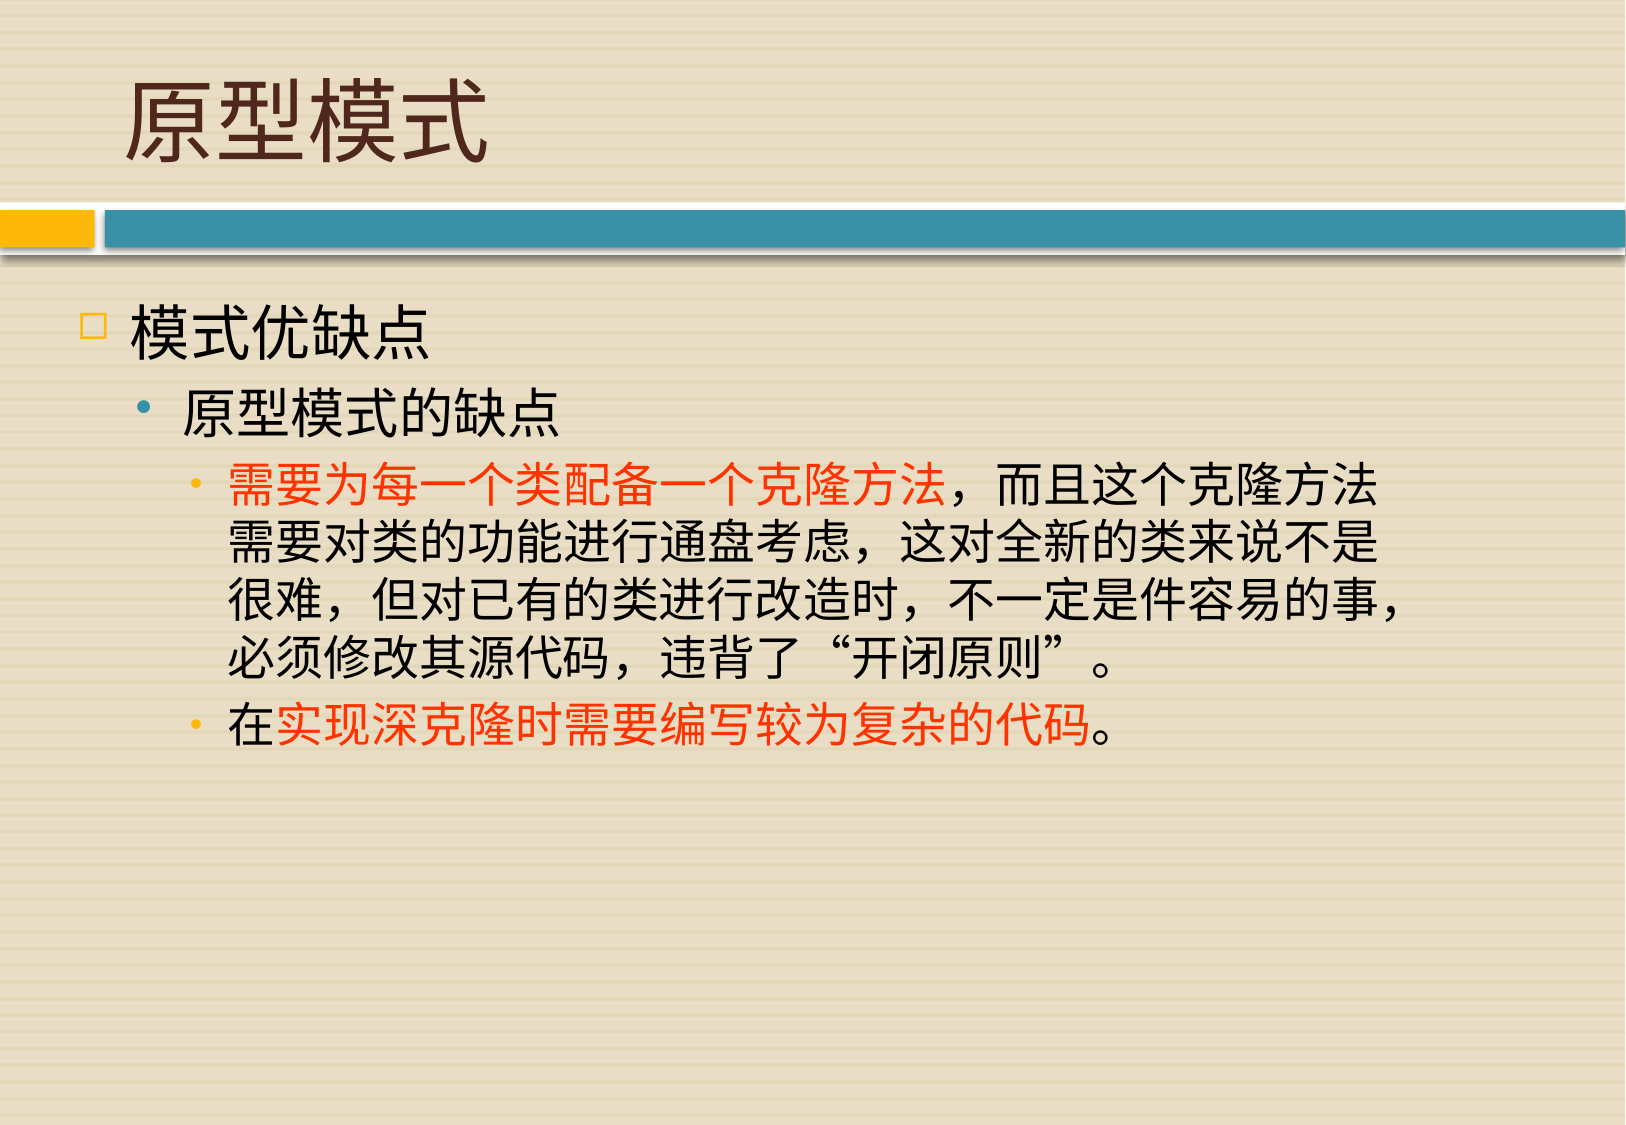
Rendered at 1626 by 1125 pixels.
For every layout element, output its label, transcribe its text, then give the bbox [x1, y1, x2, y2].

text_box 模式优缺点 原型模式的缺点 需要为每一个类配备一个克隆方法，而且这个克隆方法需要对类的功能进行通盘考虑，这对全新的类来说不是很难，但对已有的类进行改造时，不一定是件容易的事，必须修改其源代码，违背了“开闭原则”。 在实现深克隆时需要编写较为复杂的代码。 [62, 287, 1438, 963]
title 原型模式 [108, 37, 1558, 200]
